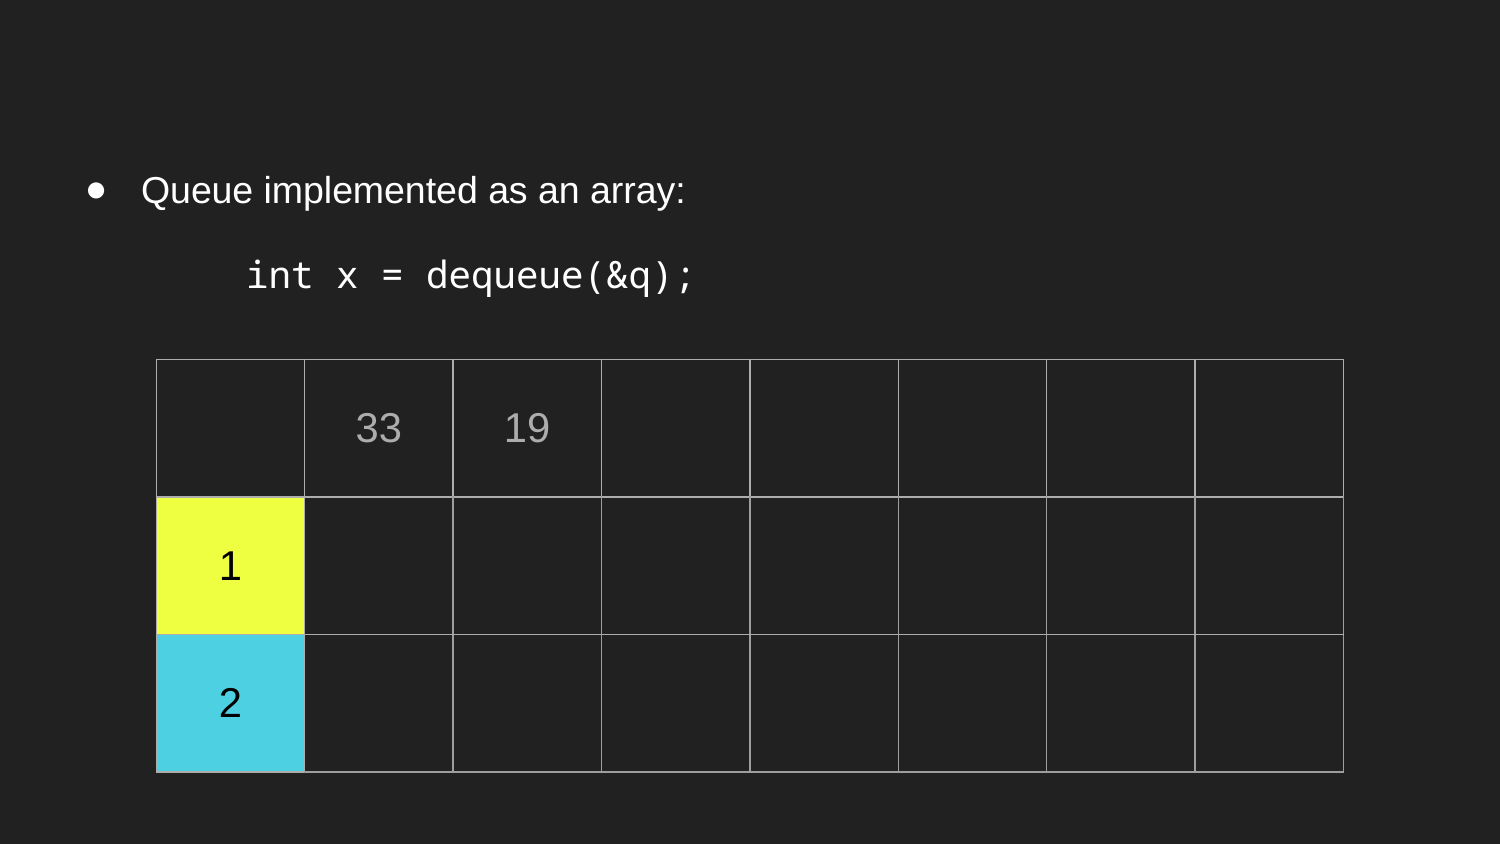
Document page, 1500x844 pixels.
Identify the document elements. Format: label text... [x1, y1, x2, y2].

table_cell [305, 635, 452, 771]
table_header 19 [454, 360, 601, 496]
table_cell [454, 498, 601, 634]
table_header [157, 360, 304, 496]
table_cell [305, 498, 452, 634]
table_header [899, 360, 1046, 496]
table_header [1047, 360, 1194, 496]
table_cell [899, 635, 1046, 771]
table_cell [1196, 635, 1343, 771]
list Queue implemented as an array: int x = dequeue(&q); [51, 144, 1449, 675]
table_header [1196, 360, 1343, 496]
table_cell [602, 635, 749, 771]
table_cell [454, 635, 601, 771]
table_cell 1 [157, 498, 304, 634]
table_cell 2 [157, 635, 304, 771]
table_header [602, 360, 749, 496]
table_cell [1196, 498, 1343, 634]
table_cell [1047, 635, 1194, 771]
table_cell [602, 498, 749, 634]
table_cell [751, 635, 898, 771]
table_header 33 [305, 360, 452, 496]
table_cell [751, 498, 898, 634]
table_cell [899, 498, 1046, 634]
table_header [751, 360, 898, 496]
table_cell [1047, 498, 1194, 634]
